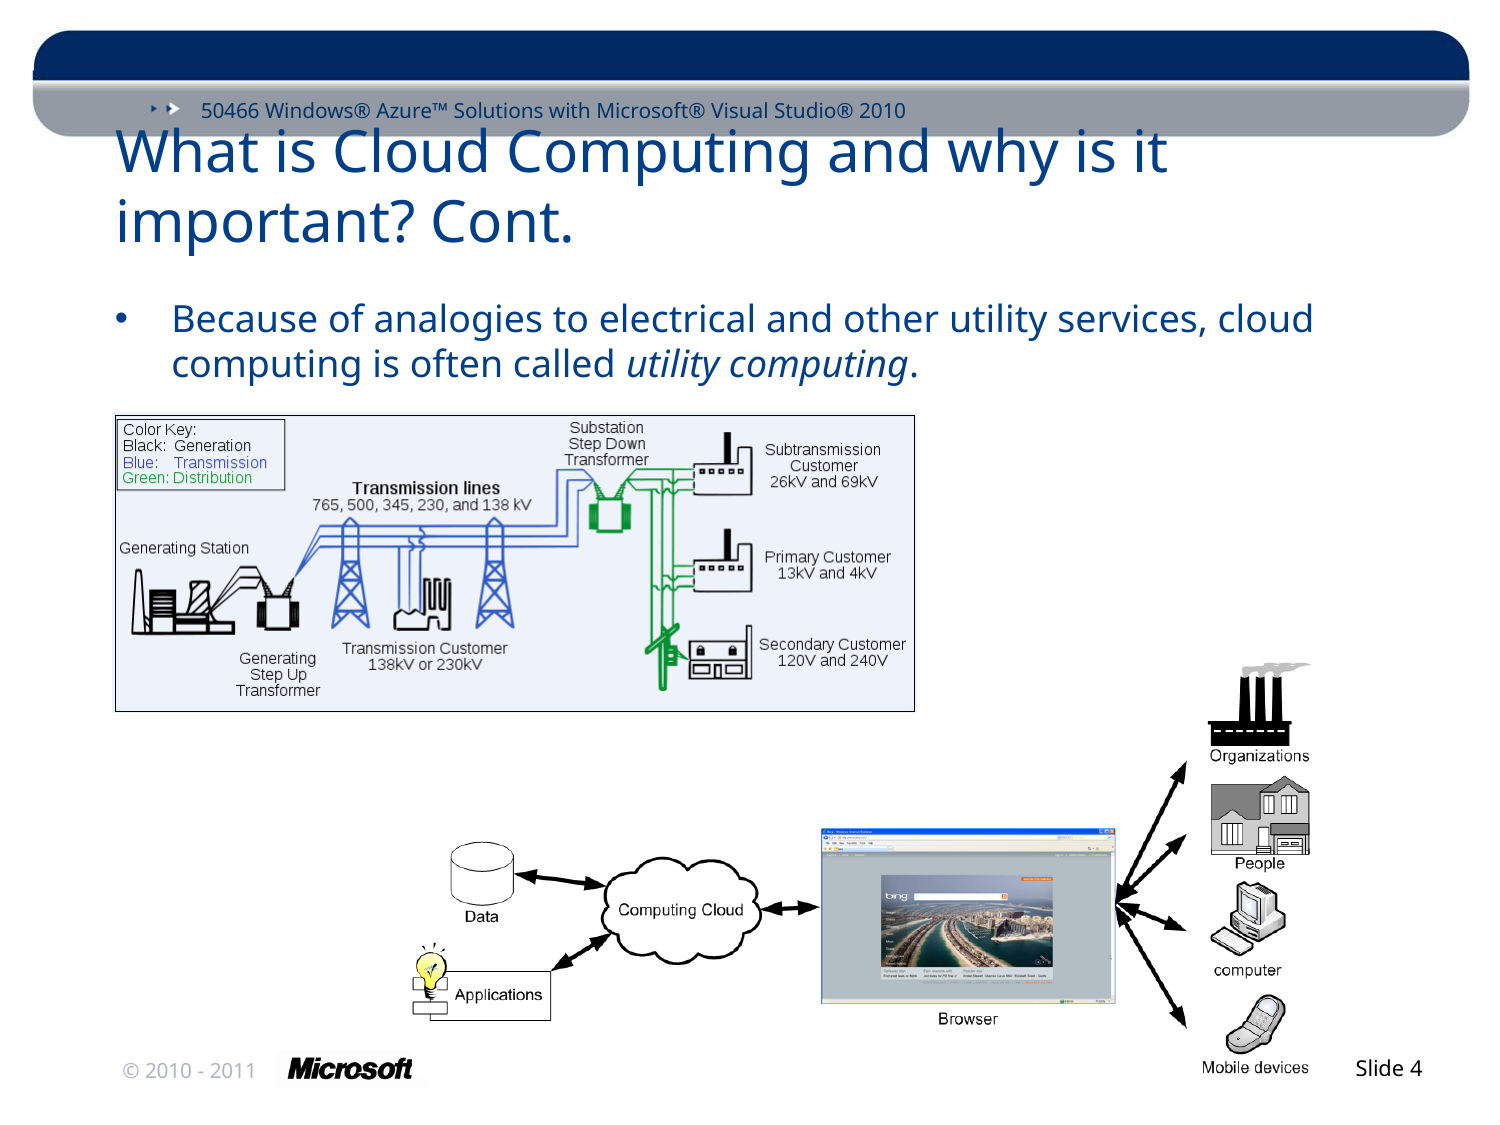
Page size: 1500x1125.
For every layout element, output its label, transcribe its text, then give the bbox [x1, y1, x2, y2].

picture [0, 1, 1500, 159]
picture [112, 412, 1313, 1088]
title What is Cloud Computing and why is it important? Cont. [100, 143, 1433, 262]
list Because of analogies to electrical and other utility services, cloud computing is often called utility computing. [99, 287, 1433, 1025]
